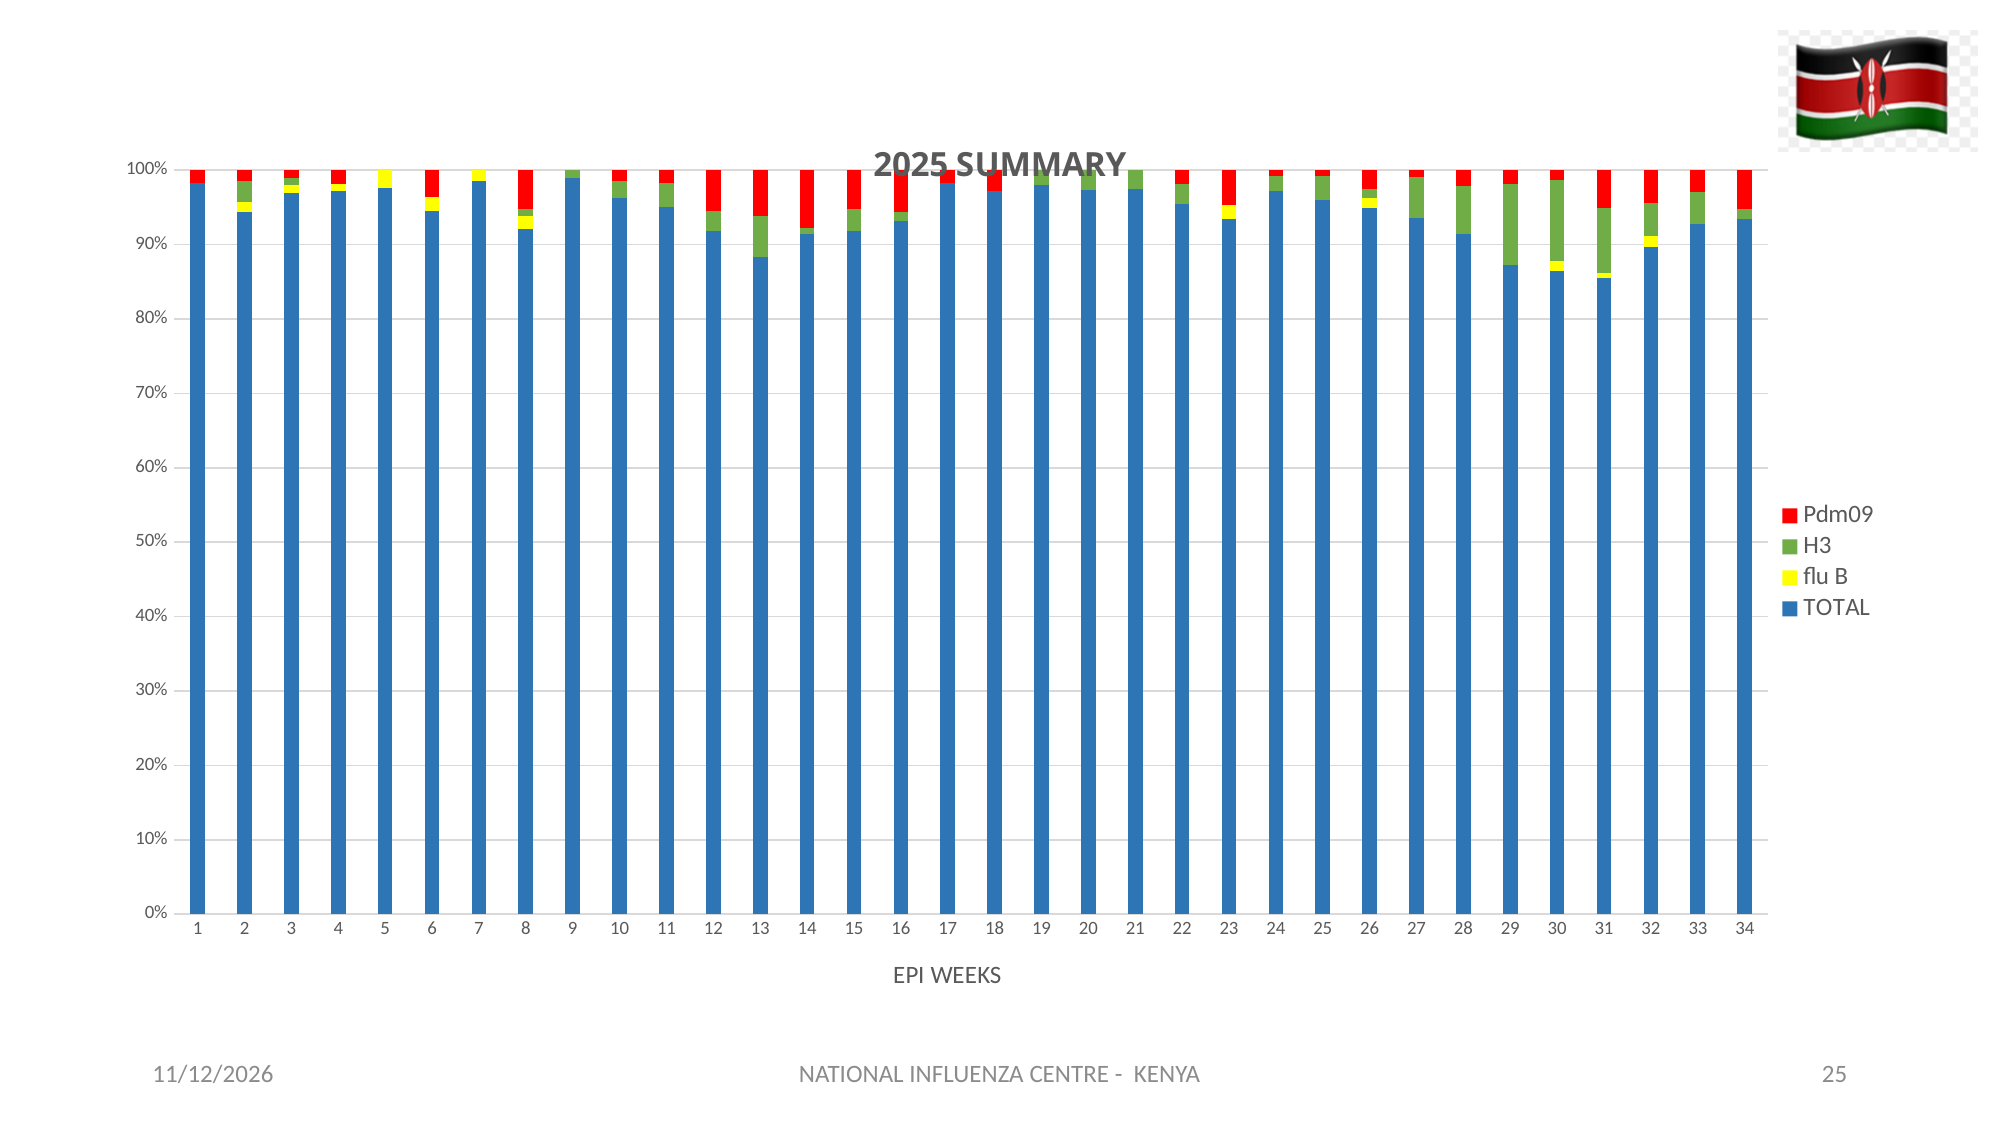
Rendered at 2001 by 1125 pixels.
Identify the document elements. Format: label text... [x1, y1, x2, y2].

chart [105, 105, 1895, 1020]
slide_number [137, 1042, 588, 1103]
picture [1778, 30, 1978, 152]
footer NATIONAL INFLUENZA CENTRE - KENYA [662, 1042, 1338, 1103]
slide_number 25 [1412, 1042, 1863, 1103]
